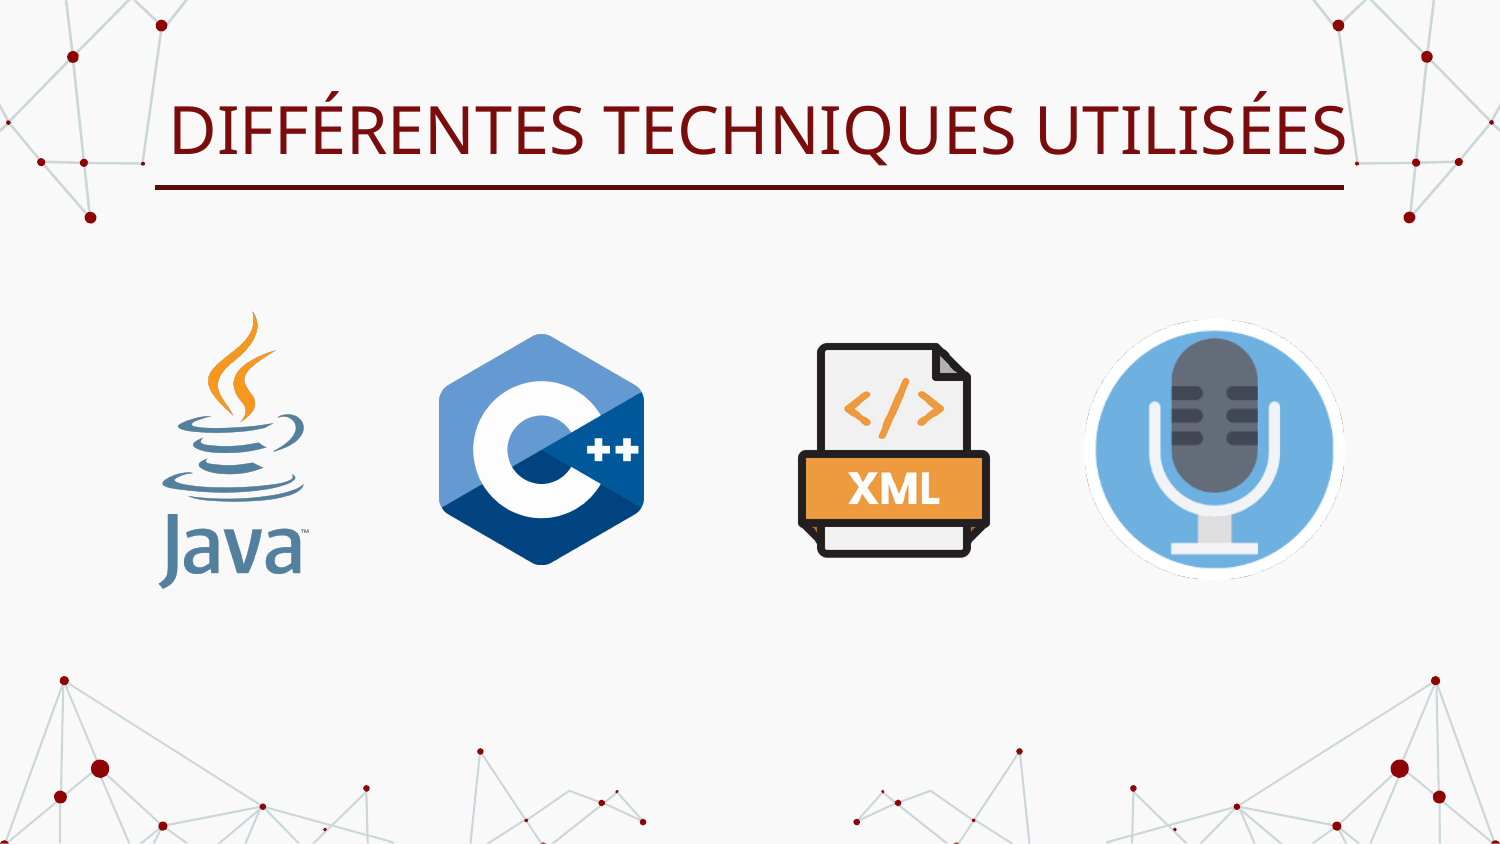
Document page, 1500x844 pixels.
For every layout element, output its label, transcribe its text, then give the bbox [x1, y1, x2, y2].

picture [1083, 319, 1345, 581]
picture [438, 334, 644, 565]
title DIFFÉRENTES TECHNIQUES UTILISÉES [3, 72, 1497, 167]
picture [771, 327, 1016, 572]
picture [155, 309, 310, 591]
